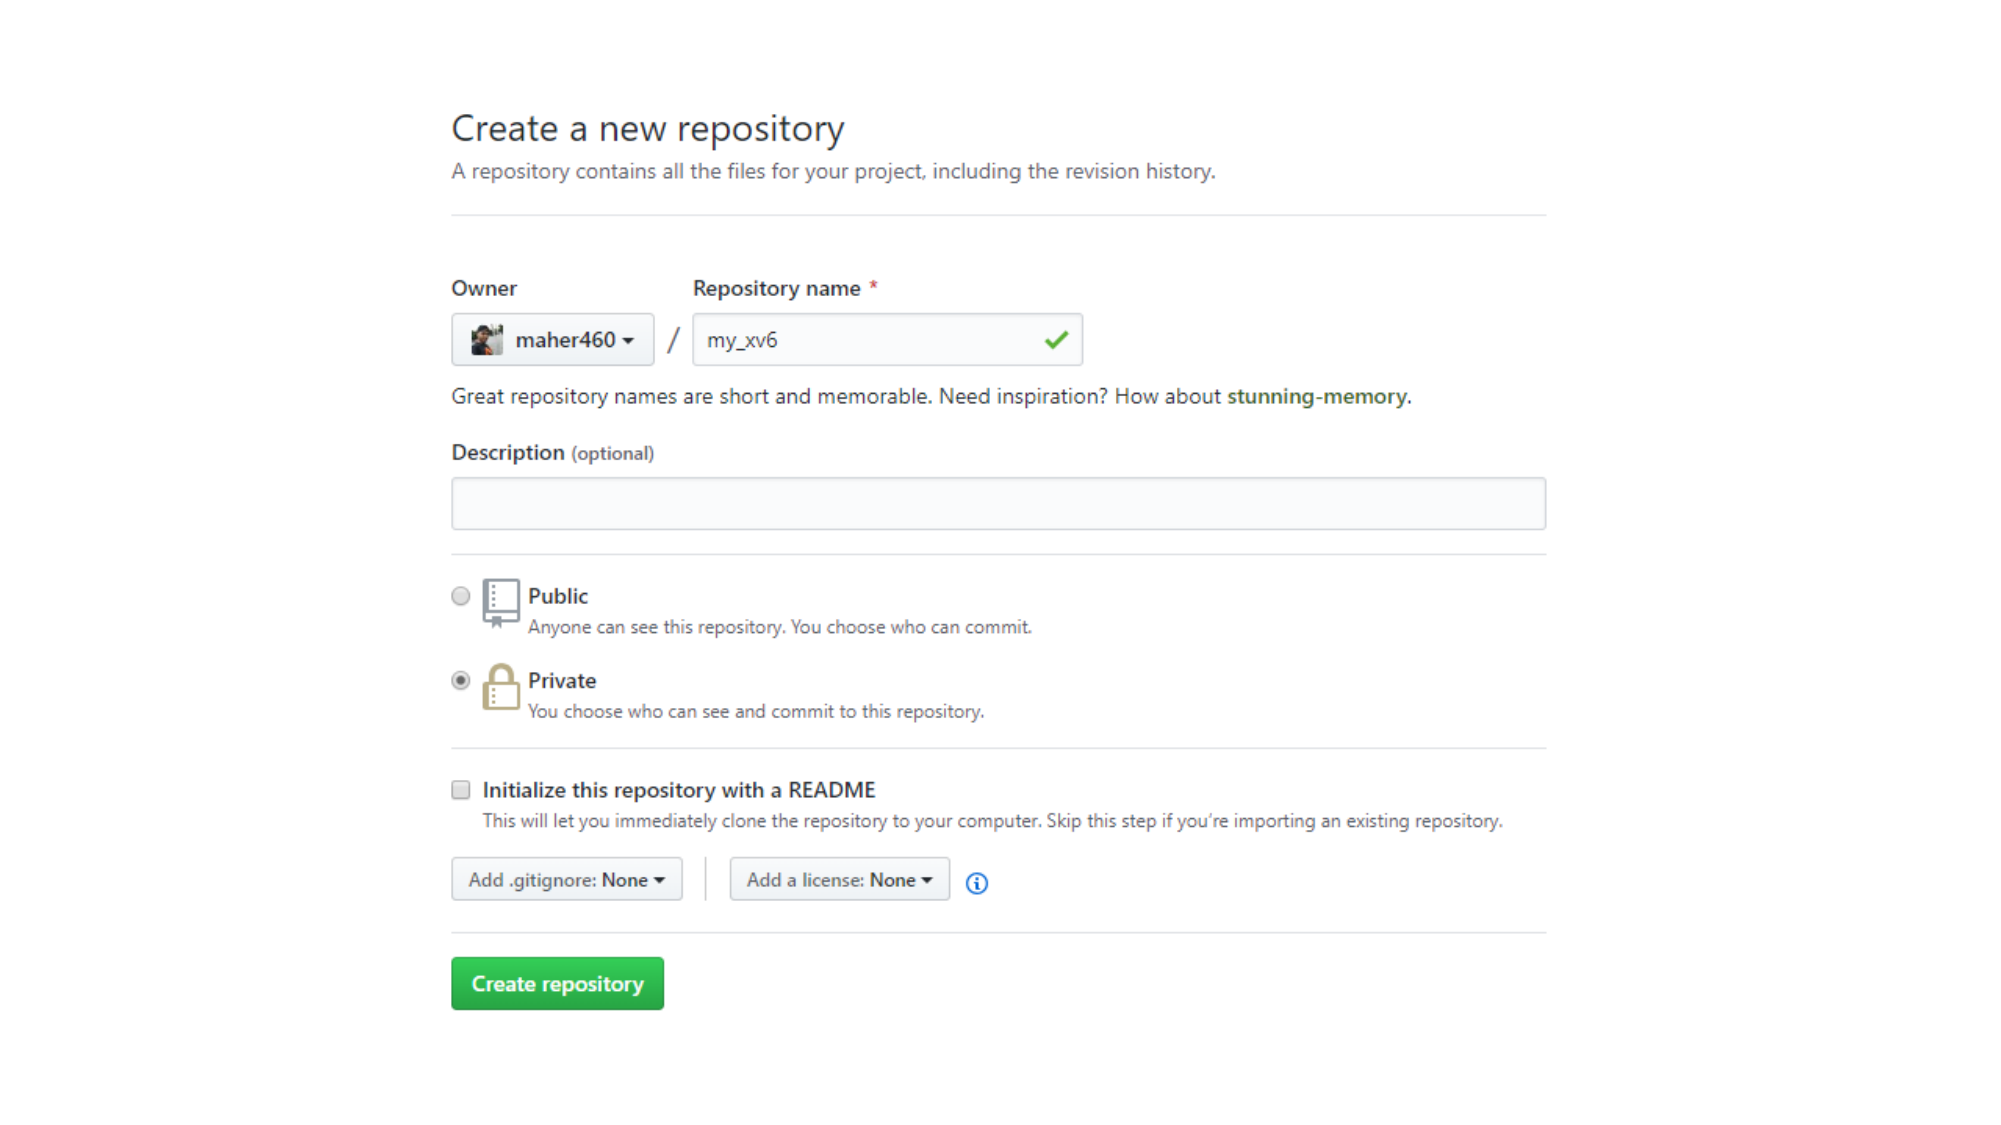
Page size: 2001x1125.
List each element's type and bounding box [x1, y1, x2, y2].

picture [436, 99, 1564, 1026]
